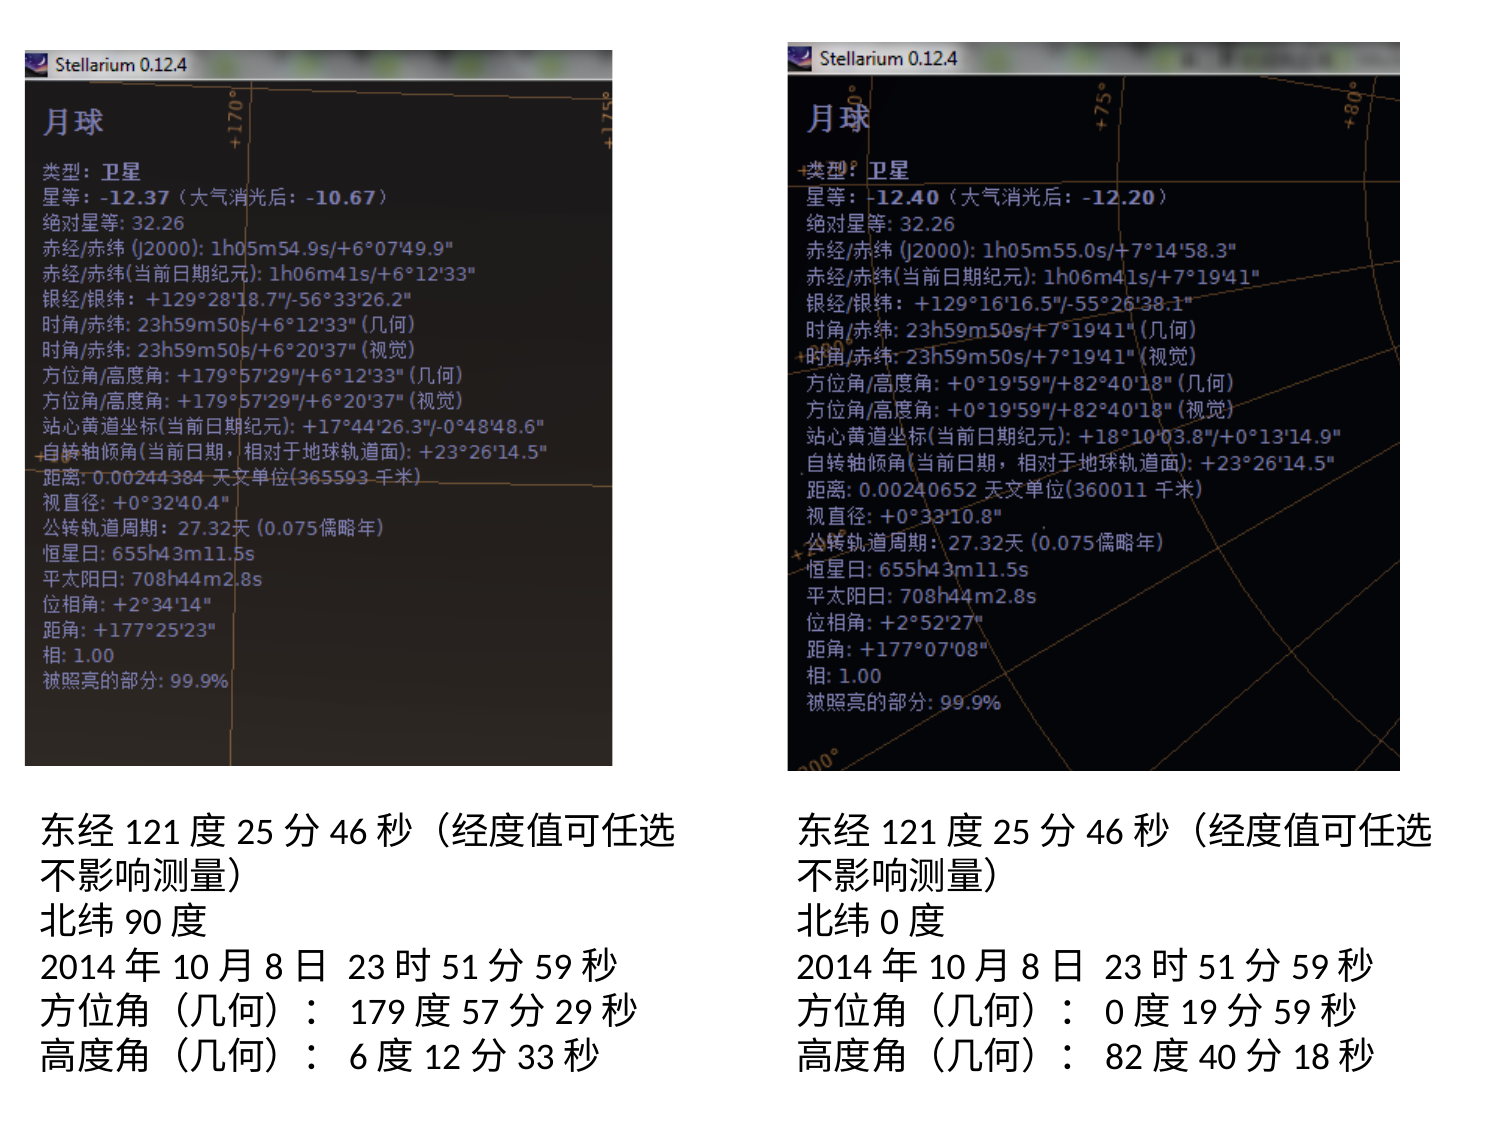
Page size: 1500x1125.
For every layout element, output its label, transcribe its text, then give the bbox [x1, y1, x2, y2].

picture [24, 49, 613, 766]
picture [787, 42, 1401, 771]
text_box 东经121度25分46秒（经度值可任选不影响测量） 北纬90度 2014年10月8日 23时51分59秒 方位角（几何）：179度57分29秒 高度角（几何）：6度12分33秒 [24, 799, 703, 1085]
text_box 东经121度25分46秒（经度值可任选不影响测量） 北纬0度 2014年10月8日 23时51分59秒 方位角（几何）：0度19分59秒 高度角（几何）：82度40分18秒 [781, 799, 1459, 1085]
